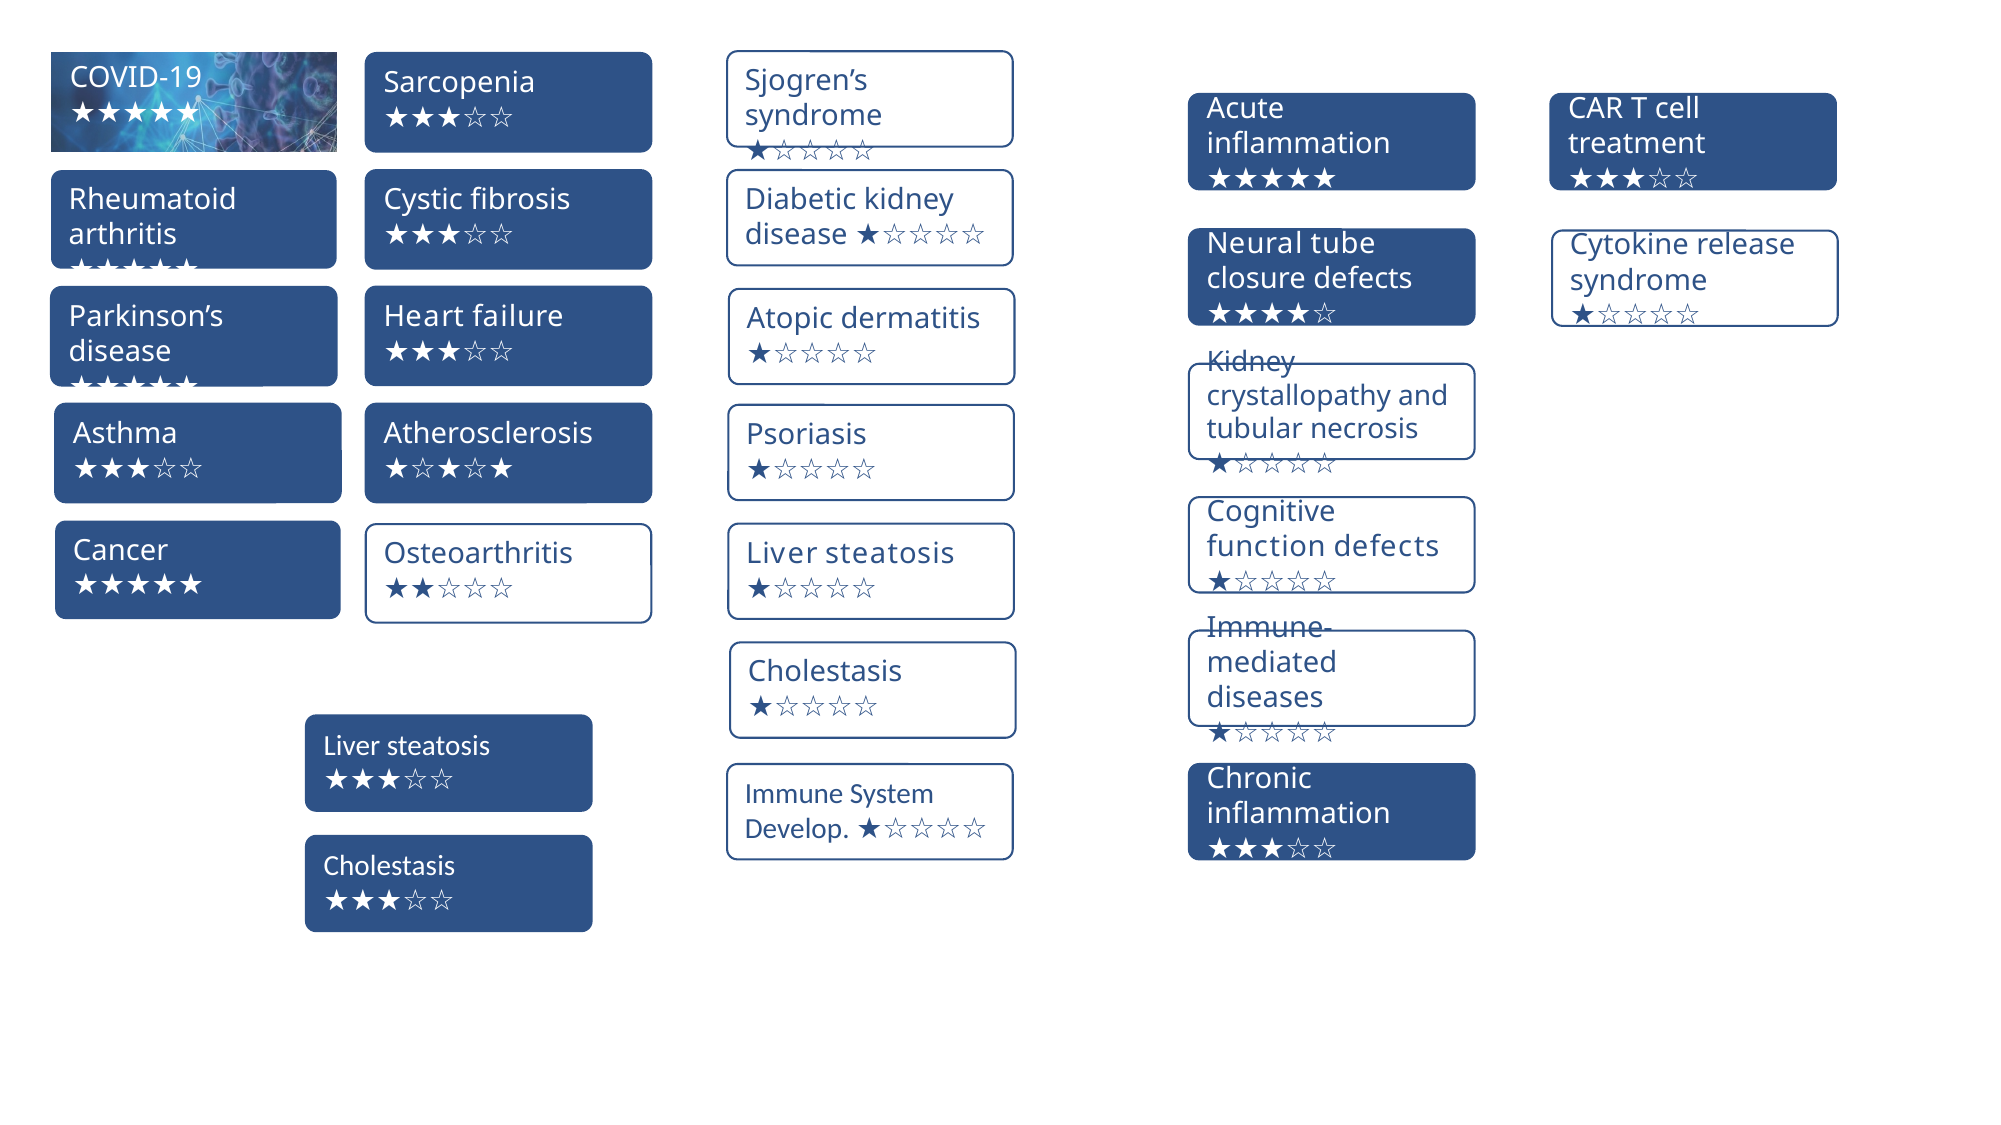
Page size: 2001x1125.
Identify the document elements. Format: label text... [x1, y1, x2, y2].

text_box Cancer ★★★★★ [54, 519, 342, 621]
text_box Immune System Develop. ★☆☆☆☆ [726, 762, 1014, 861]
text_box Liver steatosis ★★★☆☆ [304, 714, 593, 812]
text_box Liver steatosis ★☆☆☆☆ [727, 522, 1015, 620]
text_box Atopic dermatitis ★☆☆☆☆ [727, 287, 1016, 386]
text_box Parkinson’s disease ★★★★★ [49, 285, 338, 387]
text_box Psoriasis ★☆☆☆☆ [727, 403, 1015, 502]
text_box Cystic fibrosis ★★★☆☆ [364, 169, 653, 270]
text_box Diabetic kidney disease ★☆☆☆☆ [726, 168, 1014, 267]
text_box Kidney crystallopathy and tubular necrosis ★☆☆☆☆ [1187, 362, 1476, 461]
text_box Cytokine release syndrome ★☆☆☆☆ [1551, 229, 1839, 327]
text_box Sarcopenia ★★★☆☆ [364, 51, 653, 153]
text_box CAR T cell treatment ★★★☆☆ [1549, 92, 1837, 191]
text_box Atherosclerosis ★☆★☆★ [364, 402, 653, 504]
text_box Neural tube closure defects ★★★★☆ [1187, 228, 1476, 326]
text_box Immune-mediated diseases ★☆☆☆☆ [1187, 629, 1476, 727]
text_box Acute inflammation ★★★★★ [1187, 92, 1476, 191]
text_box Cognitive function defects ★☆☆☆☆ [1187, 496, 1476, 594]
text_box Cholestasis ★☆☆☆☆ [729, 641, 1017, 739]
text_box Rheumatoid arthritis ★★★★★ [49, 169, 338, 270]
text_box Osteoarthritis ★★☆☆☆ [364, 523, 653, 624]
text_box Cholestasis ★★★☆☆ [304, 834, 593, 933]
text_box Sjogren’s syndrome ★☆☆☆☆ [726, 50, 1014, 148]
text_box Heart failure ★★★☆☆ [364, 285, 653, 387]
text_box Chronic inflammation ★★★☆☆ [1187, 762, 1476, 861]
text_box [50, 51, 341, 152]
text_box Asthma ★★★☆☆ [54, 402, 342, 504]
